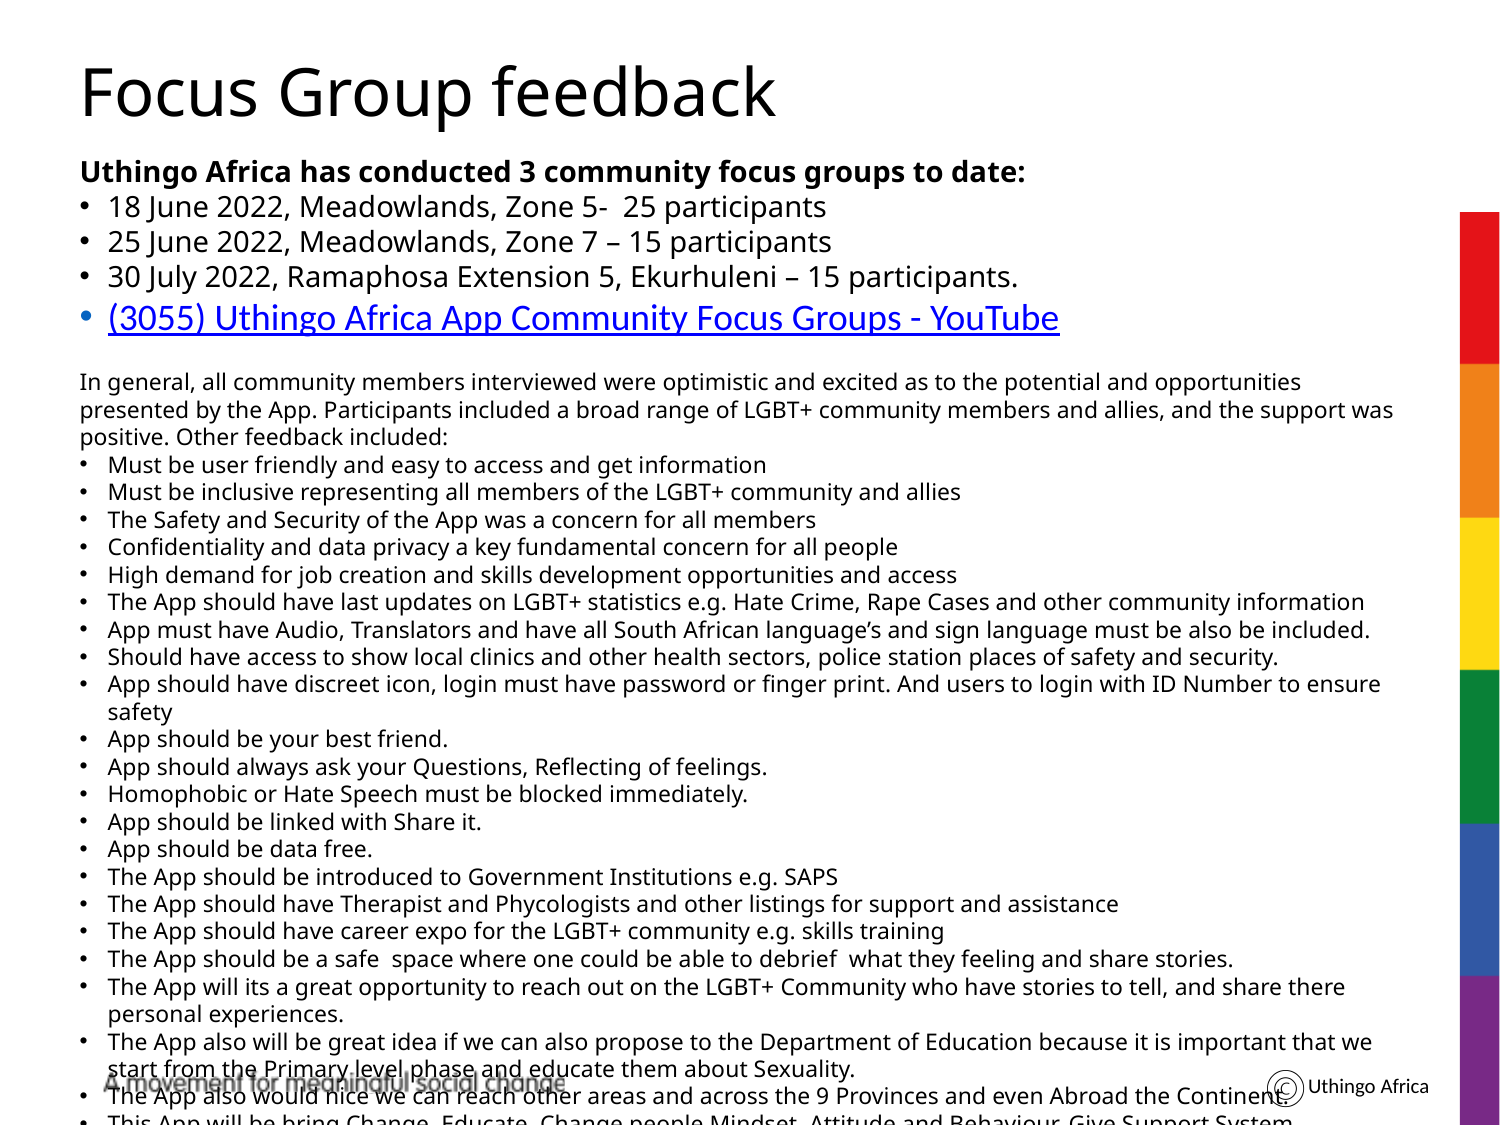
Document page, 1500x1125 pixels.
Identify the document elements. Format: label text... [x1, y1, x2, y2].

text_box Uthingo Africa has conducted 3 community focus groups to date: 18 June 2022, Meadowlands, Zone 5- 25 participants 25 June 2022, Meadowlands, Zone 7 – 15 participants 30 July 2022, Ramaphosa Extension 5, Ekurhuleni – 15 participants. (3055) Uthingo Africa App Community Focus Groups - YouTube In general, all community members interviewed were optimistic and excited as to the potential and opportunities presented by the App. Participants included a broad range of LGBT+ community members and allies, and the support was positive. Other feedback included: Must be user friendly and easy to access and get information Must be inclusive representing all members of the LGBT+ community and allies The Safety and Security of the App was a concern for all members Confidentiality and data privacy a key fundamental concern for all people High demand for job creation and skills development opportunities and access The App should have last updates on LGBT+ statistics e.g. Hate Crime, Rape Cases and other community information App must have Audio, Translators and have all South African language’s and sign language must be also be included. Should have access to show local clinics and other health sectors, police station places of safety and security. App should have discreet icon, login must have password or finger print. And users to login with ID Number to ensure safety App should be your best friend. App should always ask your Questions, Reflecting of feelings. Homophobic or Hate Speech must be blocked immediately. App should be linked with Share it. App should be data free. The App should be introduced to Government Institutions e.g. SAPS The App should have Therapist and Phycologists and other listings for support and assistance The App should have career expo for the LGBT+ community e.g. skills training The App should be a safe space where one could be able to debrief what they feeling and share stories. The App will its a great opportunity to reach out on the LGBT+ Community who have stories to tell, and share there personal experiences. The App also will be great idea if we can also propose to the Department of Education because it is important that we start from the Primary level phase and educate them about Sexuality. The App also would nice we can reach other areas and across the 9 Provinces and even Abroad the Continent. This App will be bring Change, Educate, Change people Mindset, Attitude and Behaviour, Give Support System. [64, 145, 1412, 1125]
picture [29, 1055, 565, 1095]
text_box Focus Group feedback [64, 42, 1093, 138]
picture [1262, 1065, 1309, 1112]
picture [1459, 211, 1500, 1125]
text_box Uthingo Africa [1310, 1065, 1447, 1106]
